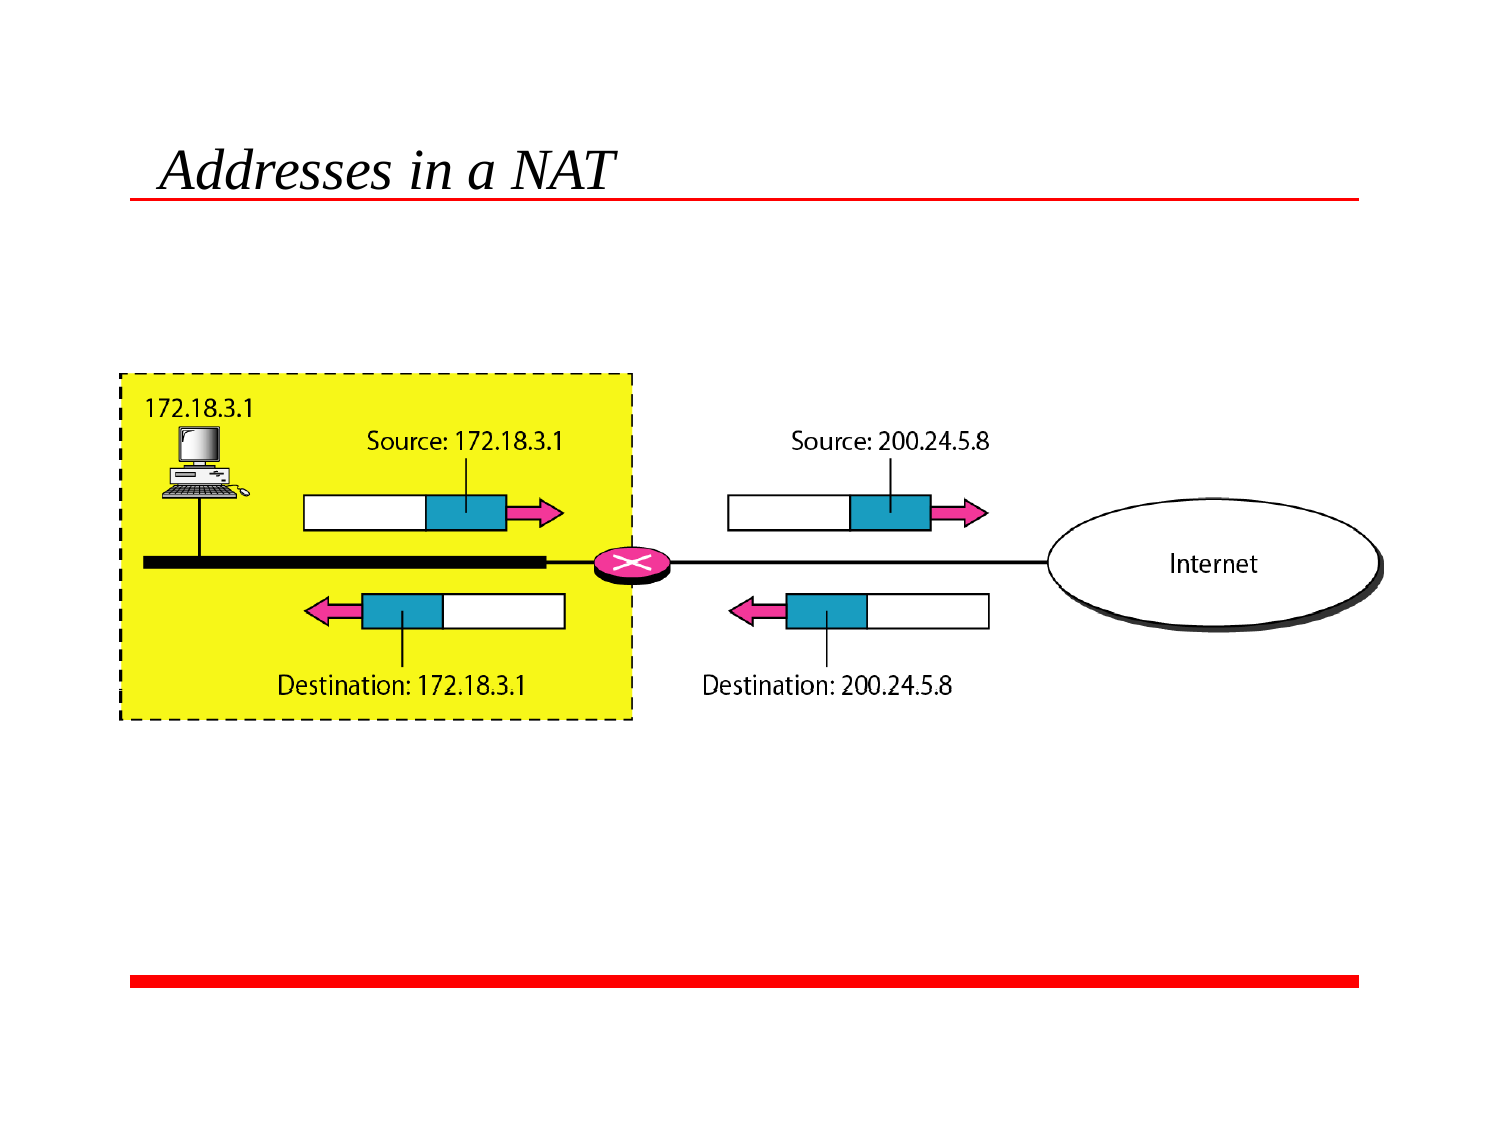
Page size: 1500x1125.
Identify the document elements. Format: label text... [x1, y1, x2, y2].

title Addresses in a NAT [0, 70, 695, 260]
text_box [119, 373, 1384, 721]
